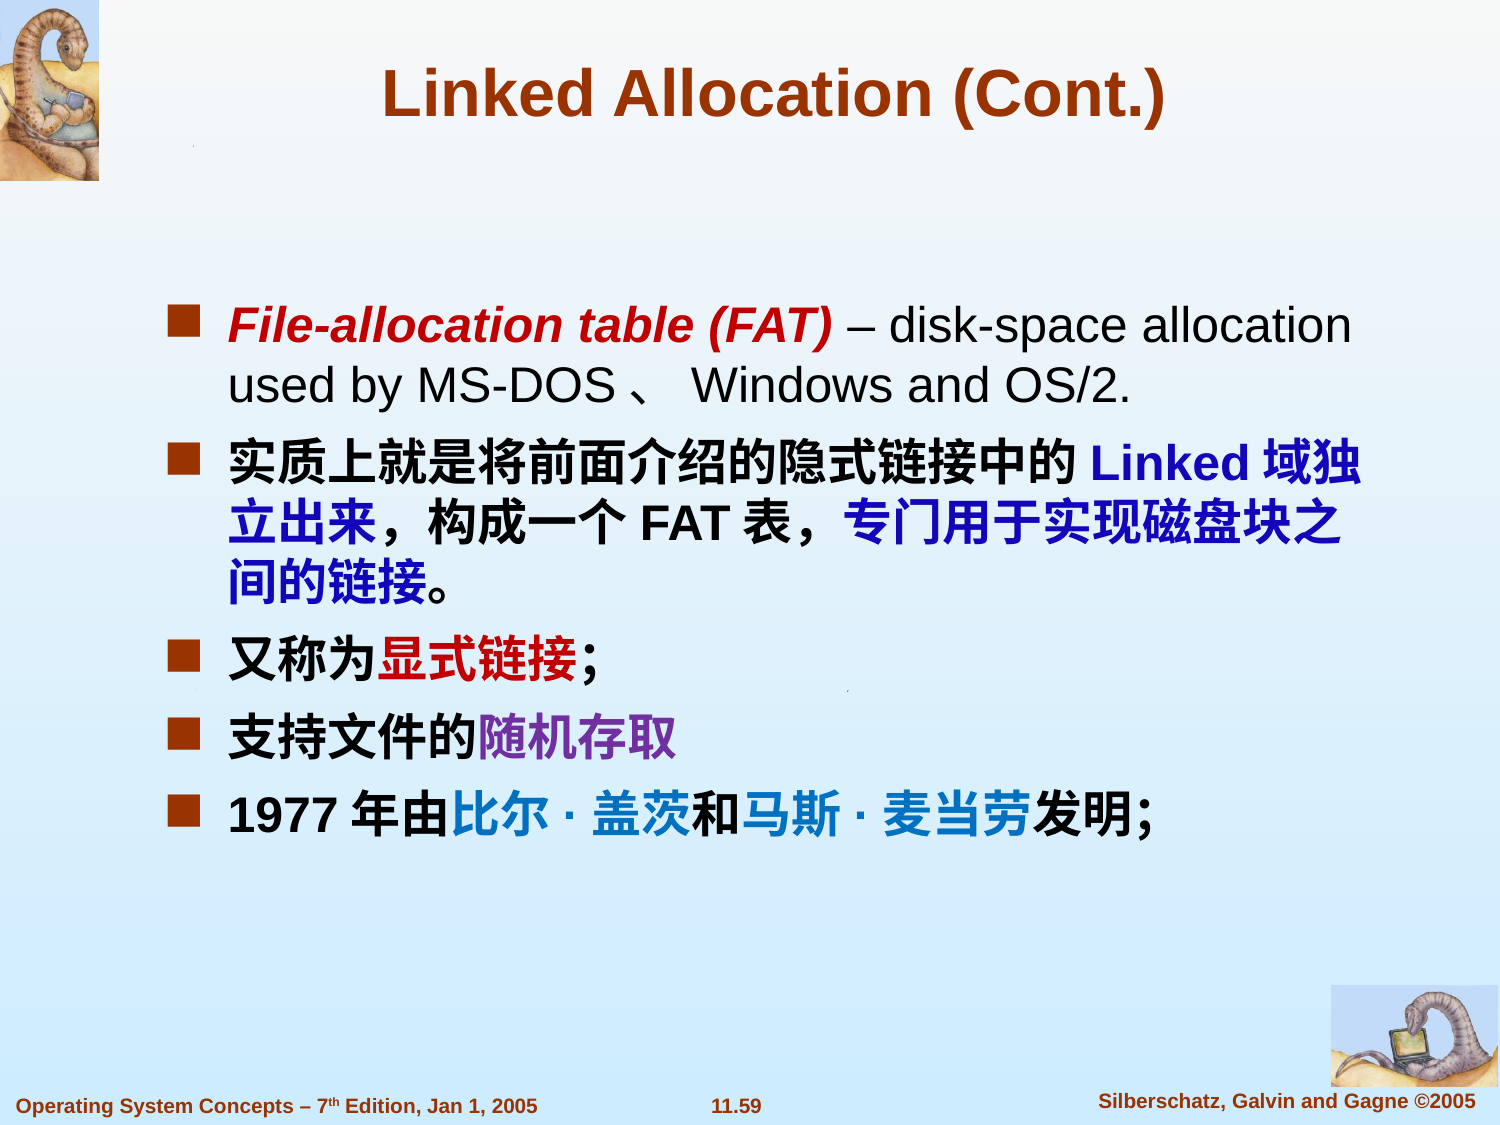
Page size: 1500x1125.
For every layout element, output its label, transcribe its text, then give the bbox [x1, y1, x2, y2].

list File-allocation table (FAT) – disk-space allocation used by MS-DOS、Windows and OS/2. 实质上就是将前面介绍的隐式链接中的Linked域独立出来，构成一个FAT表，专门用于实现磁盘块之间的链接。 又称为显式链接； 支持文件的随机存取 1977年由比尔·盖茨和马斯·麦当劳发明； [156, 285, 1402, 999]
picture [0, 0, 99, 181]
title Linked Allocation (Cont.) [112, 37, 1438, 138]
picture [1331, 985, 1498, 1087]
